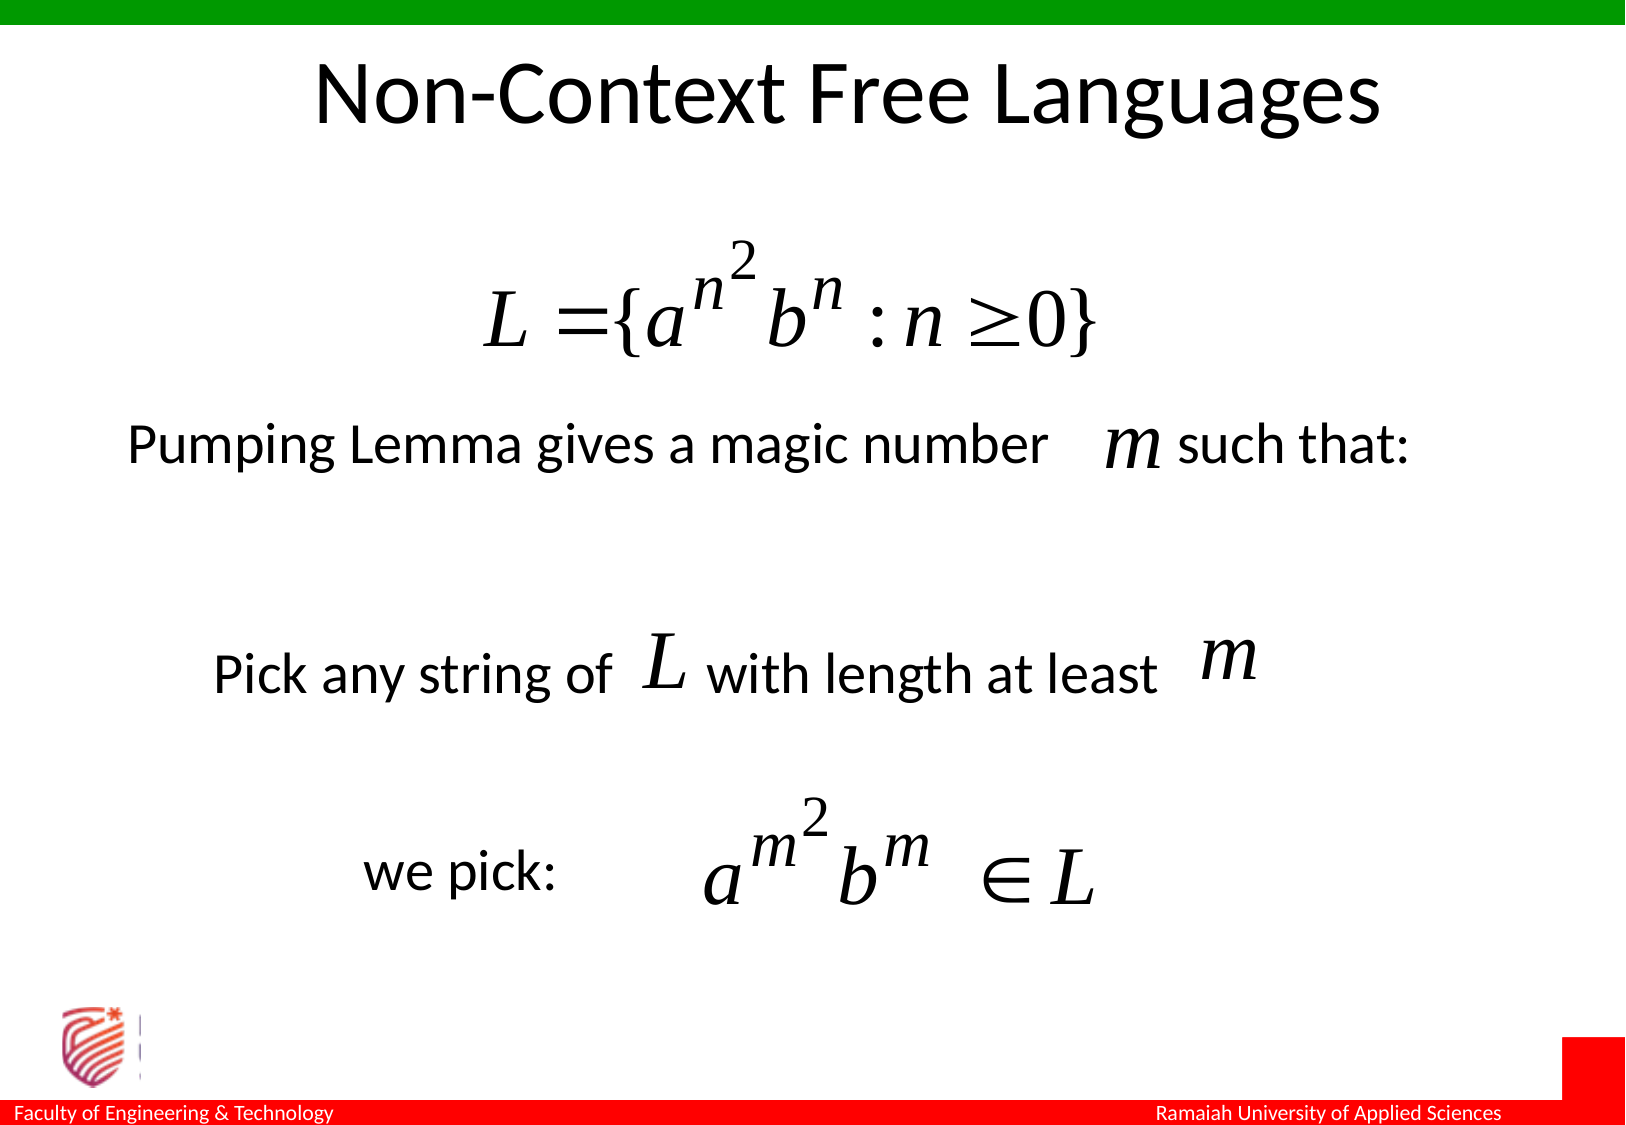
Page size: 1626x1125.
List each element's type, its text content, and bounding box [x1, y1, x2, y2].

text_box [1100, 424, 1166, 476]
picture [62, 1007, 141, 1088]
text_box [637, 627, 692, 693]
text_box we pick: [349, 825, 573, 910]
text_box Non-Context Free Languages [299, 24, 1399, 150]
text_box Pick any string of with length at least [199, 628, 1201, 713]
text_box Pumping Lemma gives a magic number such that: [112, 398, 1538, 483]
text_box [699, 787, 1101, 930]
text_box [478, 229, 1100, 370]
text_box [1196, 635, 1262, 686]
